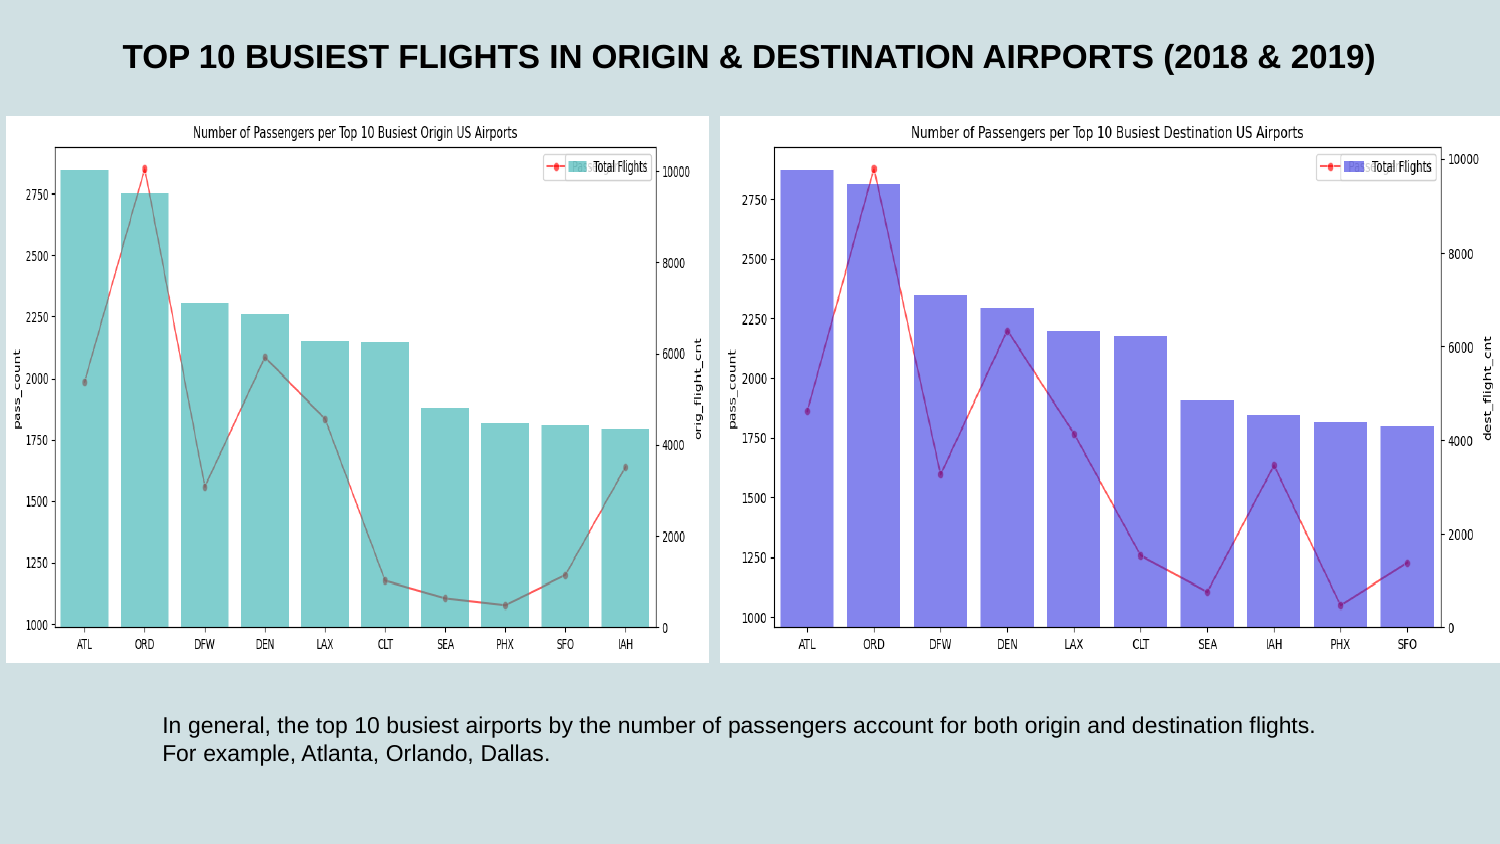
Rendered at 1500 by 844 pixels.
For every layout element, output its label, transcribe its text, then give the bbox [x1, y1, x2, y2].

picture [719, 115, 1500, 663]
picture [5, 115, 709, 663]
text_box In general, the top 10 busiest airports by the number of passengers account for both origin and destination flights. For example, Atlanta, Orlando, Dallas. [147, 696, 1353, 816]
title TOP 10 BUSIEST FLIGHTS IN ORIGIN & DESTINATION AIRPORTS (2018 & 2019) [51, 0, 1449, 94]
